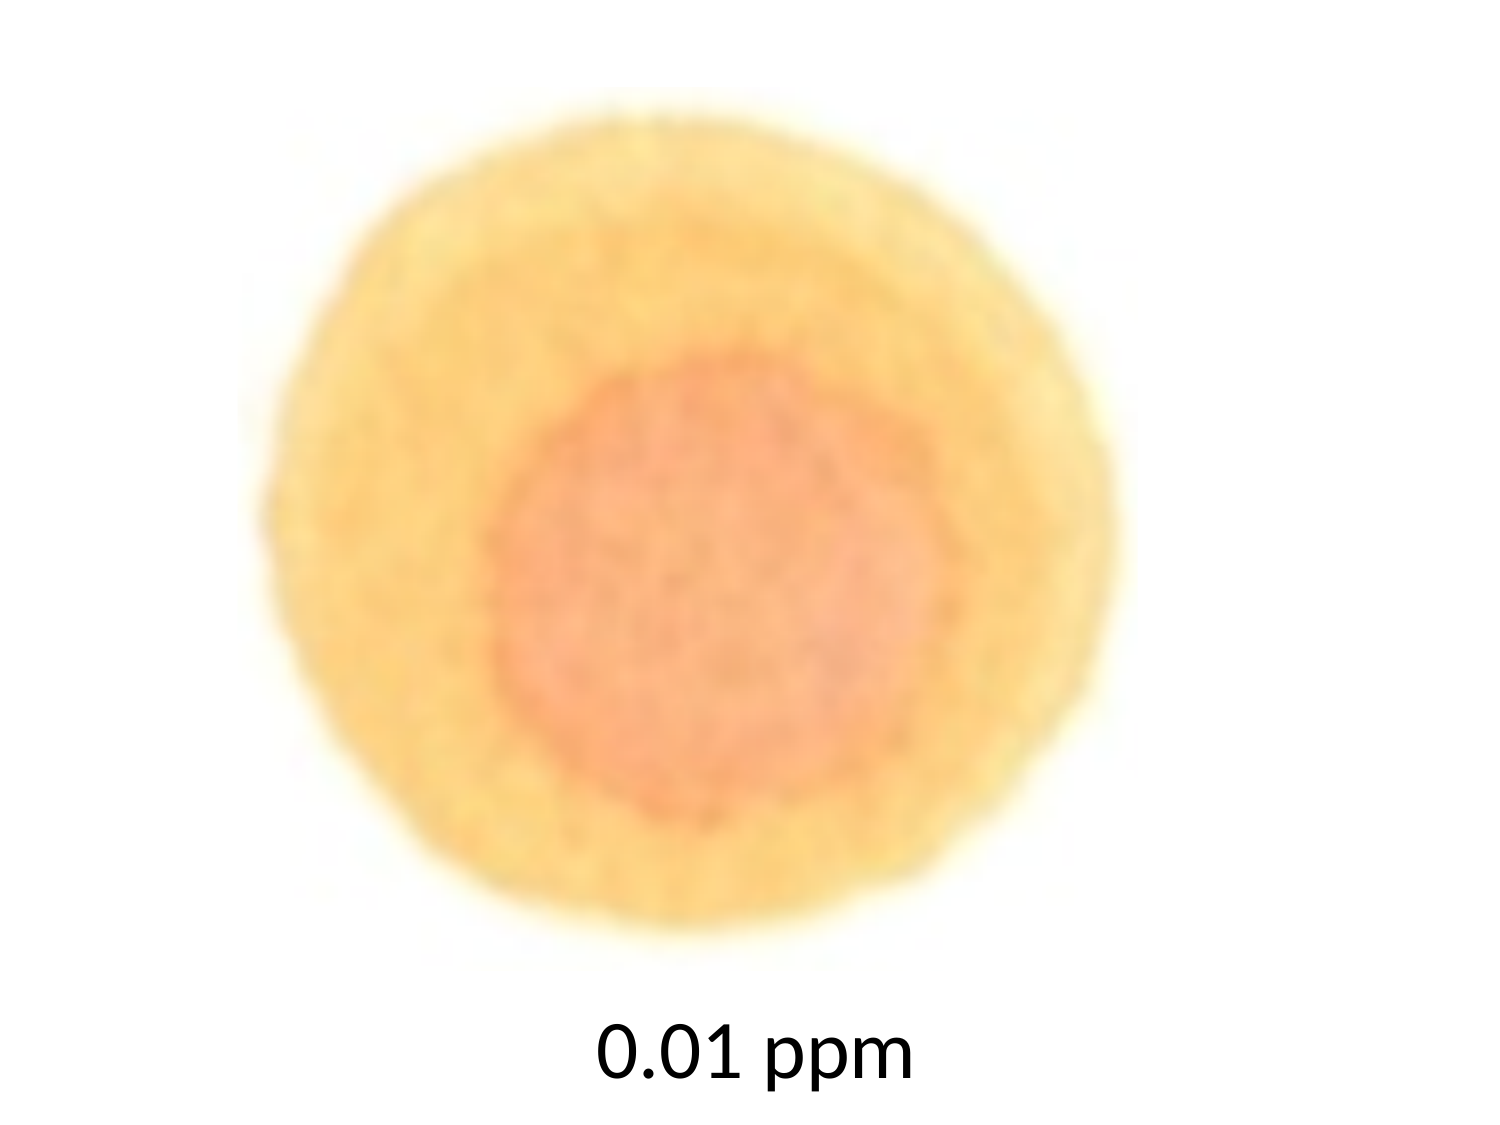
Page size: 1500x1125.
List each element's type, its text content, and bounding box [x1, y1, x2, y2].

picture [237, 78, 1138, 980]
text_box 0.01 ppm [524, 987, 988, 1103]
